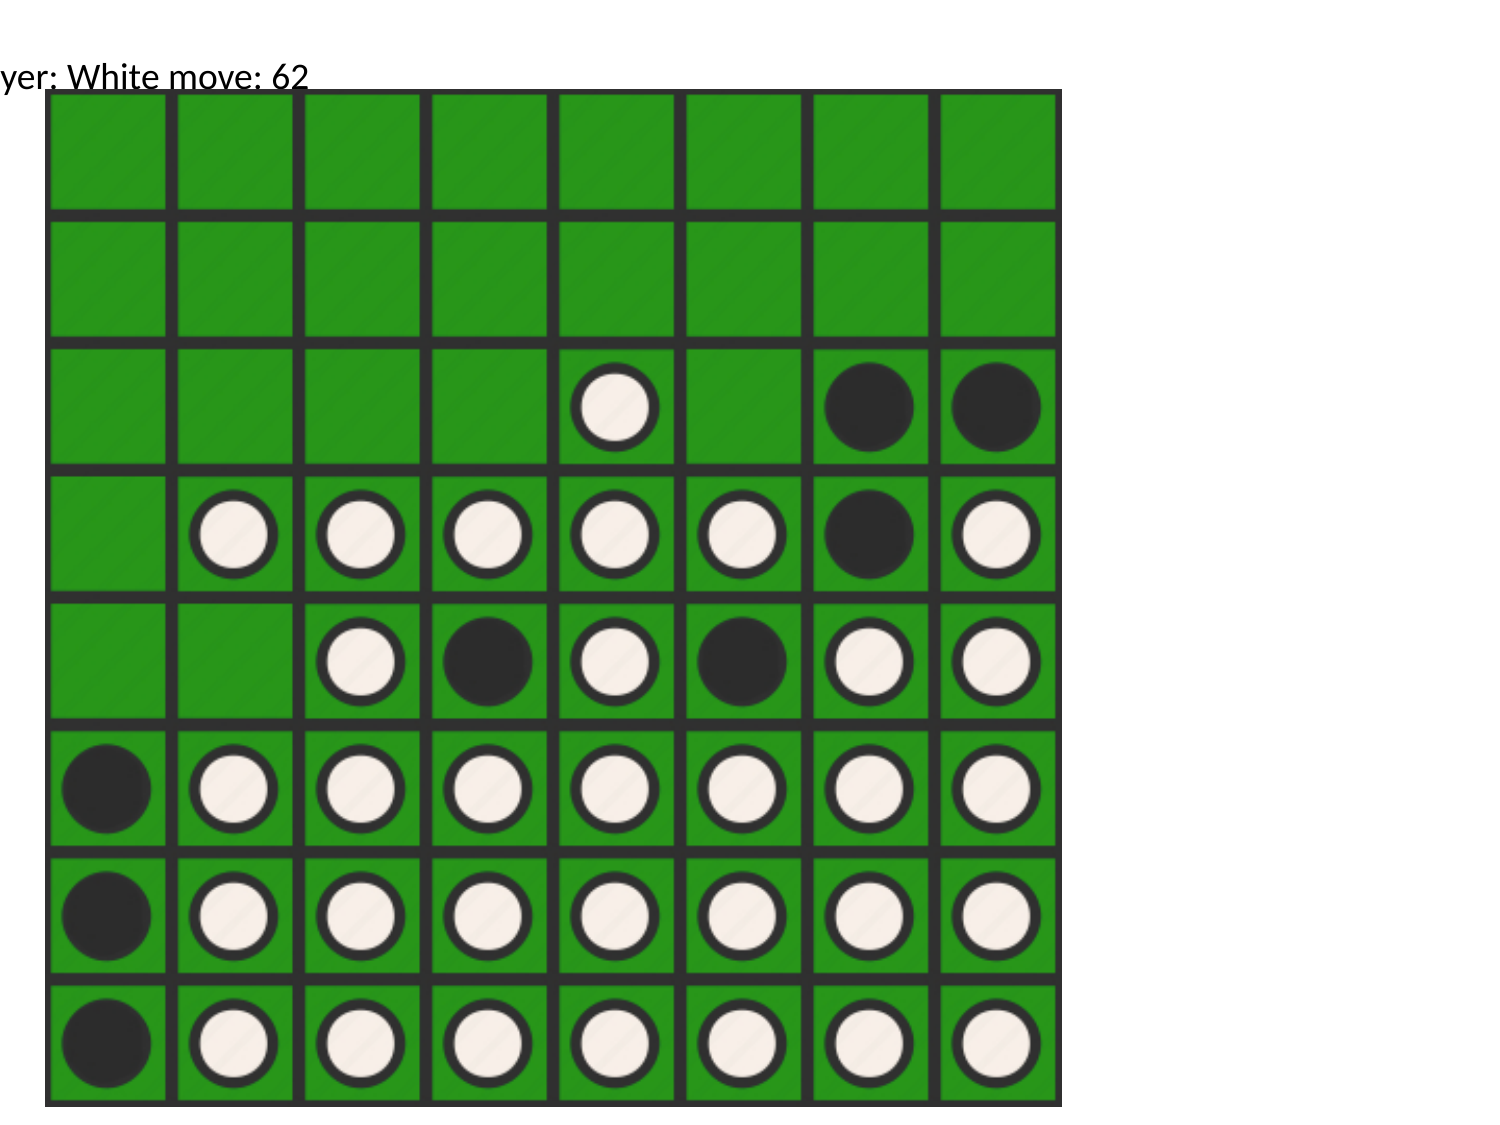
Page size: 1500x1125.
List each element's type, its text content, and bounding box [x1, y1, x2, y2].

text_box turn: 36 player: White move: 62 [0, 44, 325, 105]
picture [44, 89, 1062, 1107]
